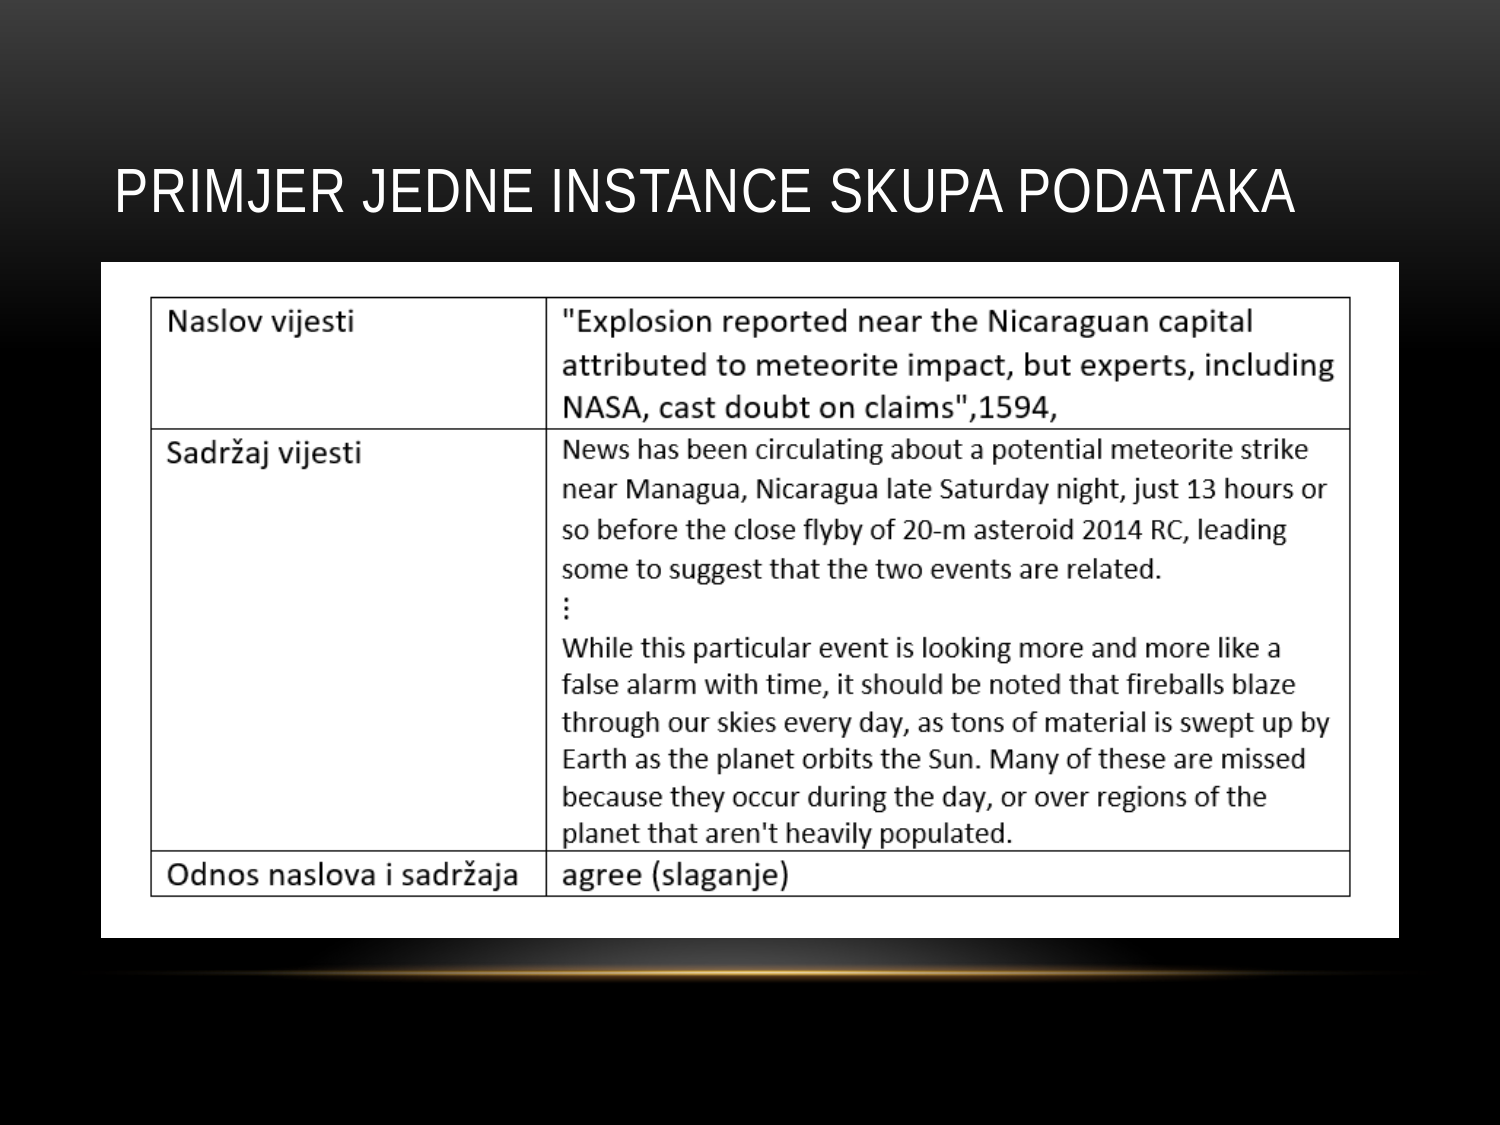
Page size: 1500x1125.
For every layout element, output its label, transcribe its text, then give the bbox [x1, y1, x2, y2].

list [100, 262, 1399, 938]
picture [0, 0, 1500, 1125]
title Primjer jedne instance skupa podataka [99, 45, 1400, 233]
